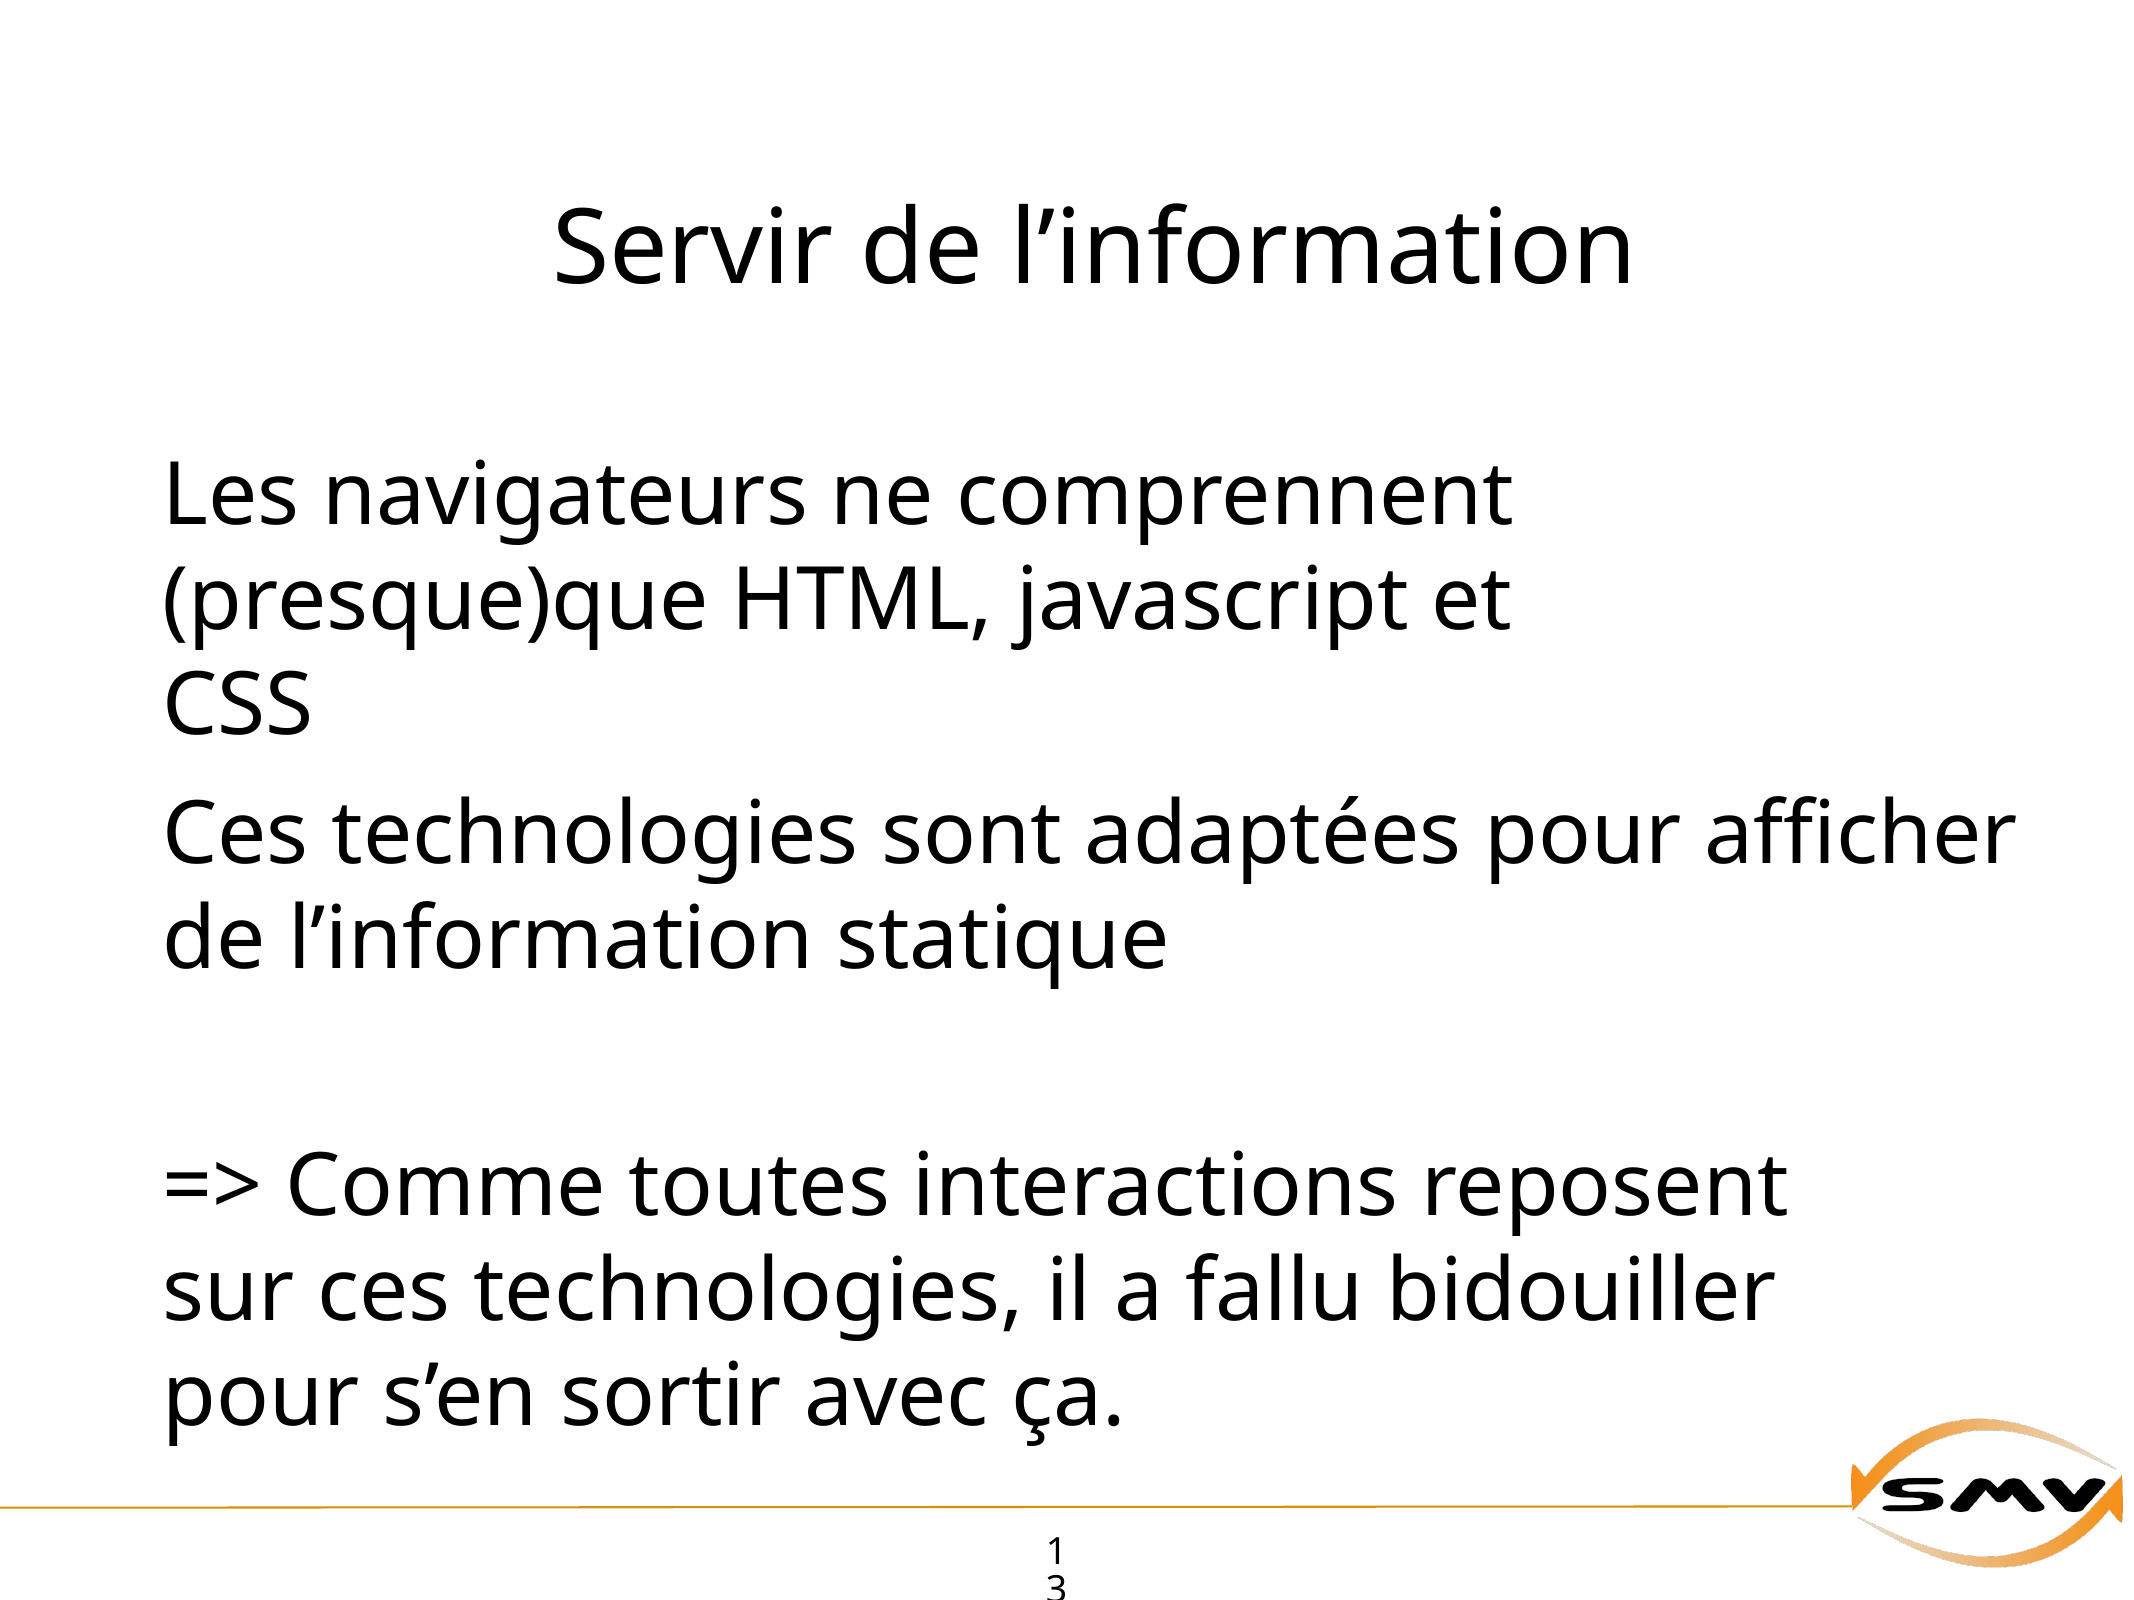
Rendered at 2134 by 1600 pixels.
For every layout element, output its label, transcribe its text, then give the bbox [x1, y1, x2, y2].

text_box Ces technologies sont adaptées pour afficher de l’information statique [154, 767, 2069, 995]
slide_number 13 [1036, 1518, 1095, 1580]
picture [1851, 1416, 2123, 1588]
text_box => Comme toutes interactions reposent sur ces technologies, il a fallu bidouiller pour s’en sortir avec ça. [154, 1119, 1932, 1452]
title Servir de l’information [120, 41, 2070, 443]
text_box Les navigateurs ne comprennent (presque)que HTML, javascript et CSS [154, 428, 1692, 761]
